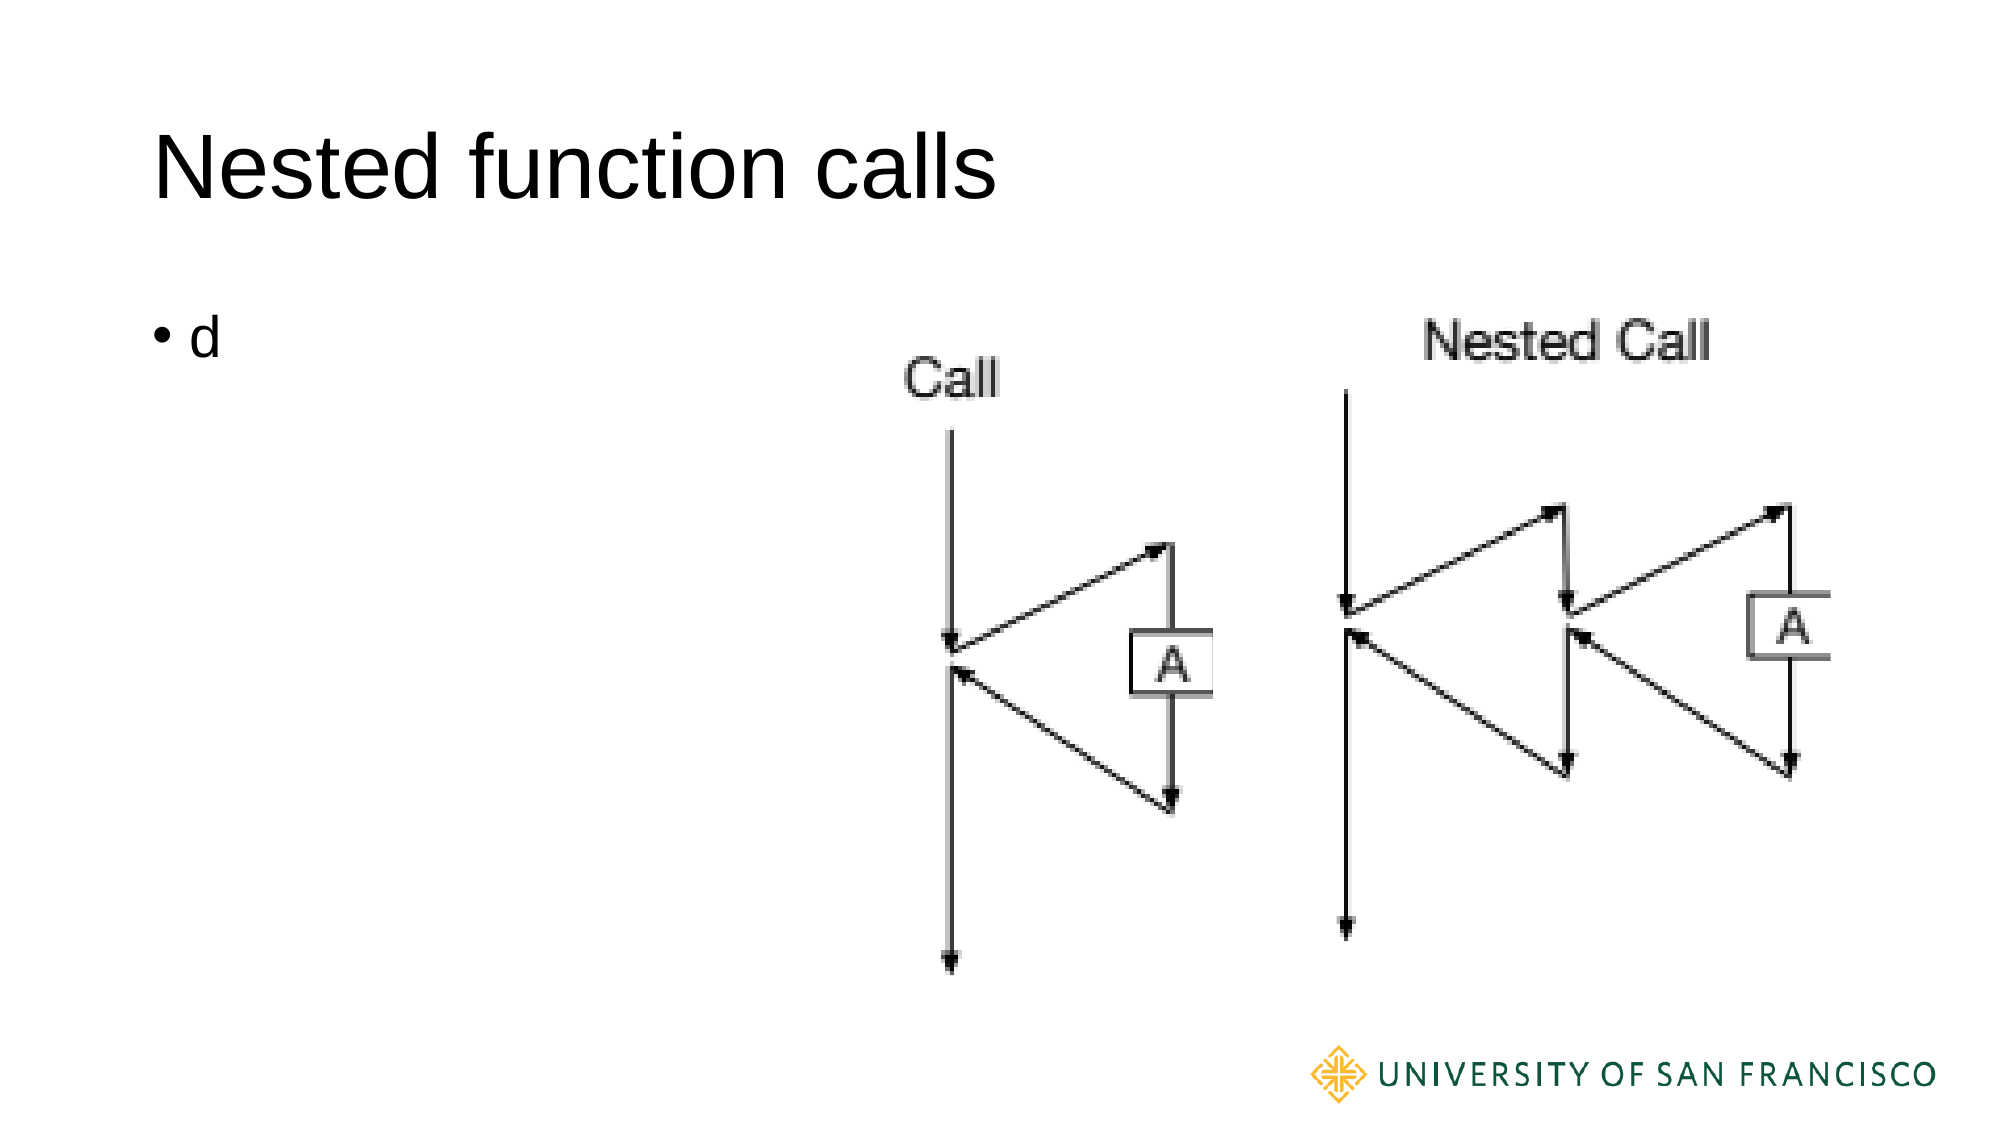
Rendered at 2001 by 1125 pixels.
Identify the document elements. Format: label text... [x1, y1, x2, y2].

picture [1336, 277, 1831, 942]
picture [875, 311, 1213, 976]
title Nested function calls [137, 59, 1863, 278]
list d [137, 299, 1863, 1014]
